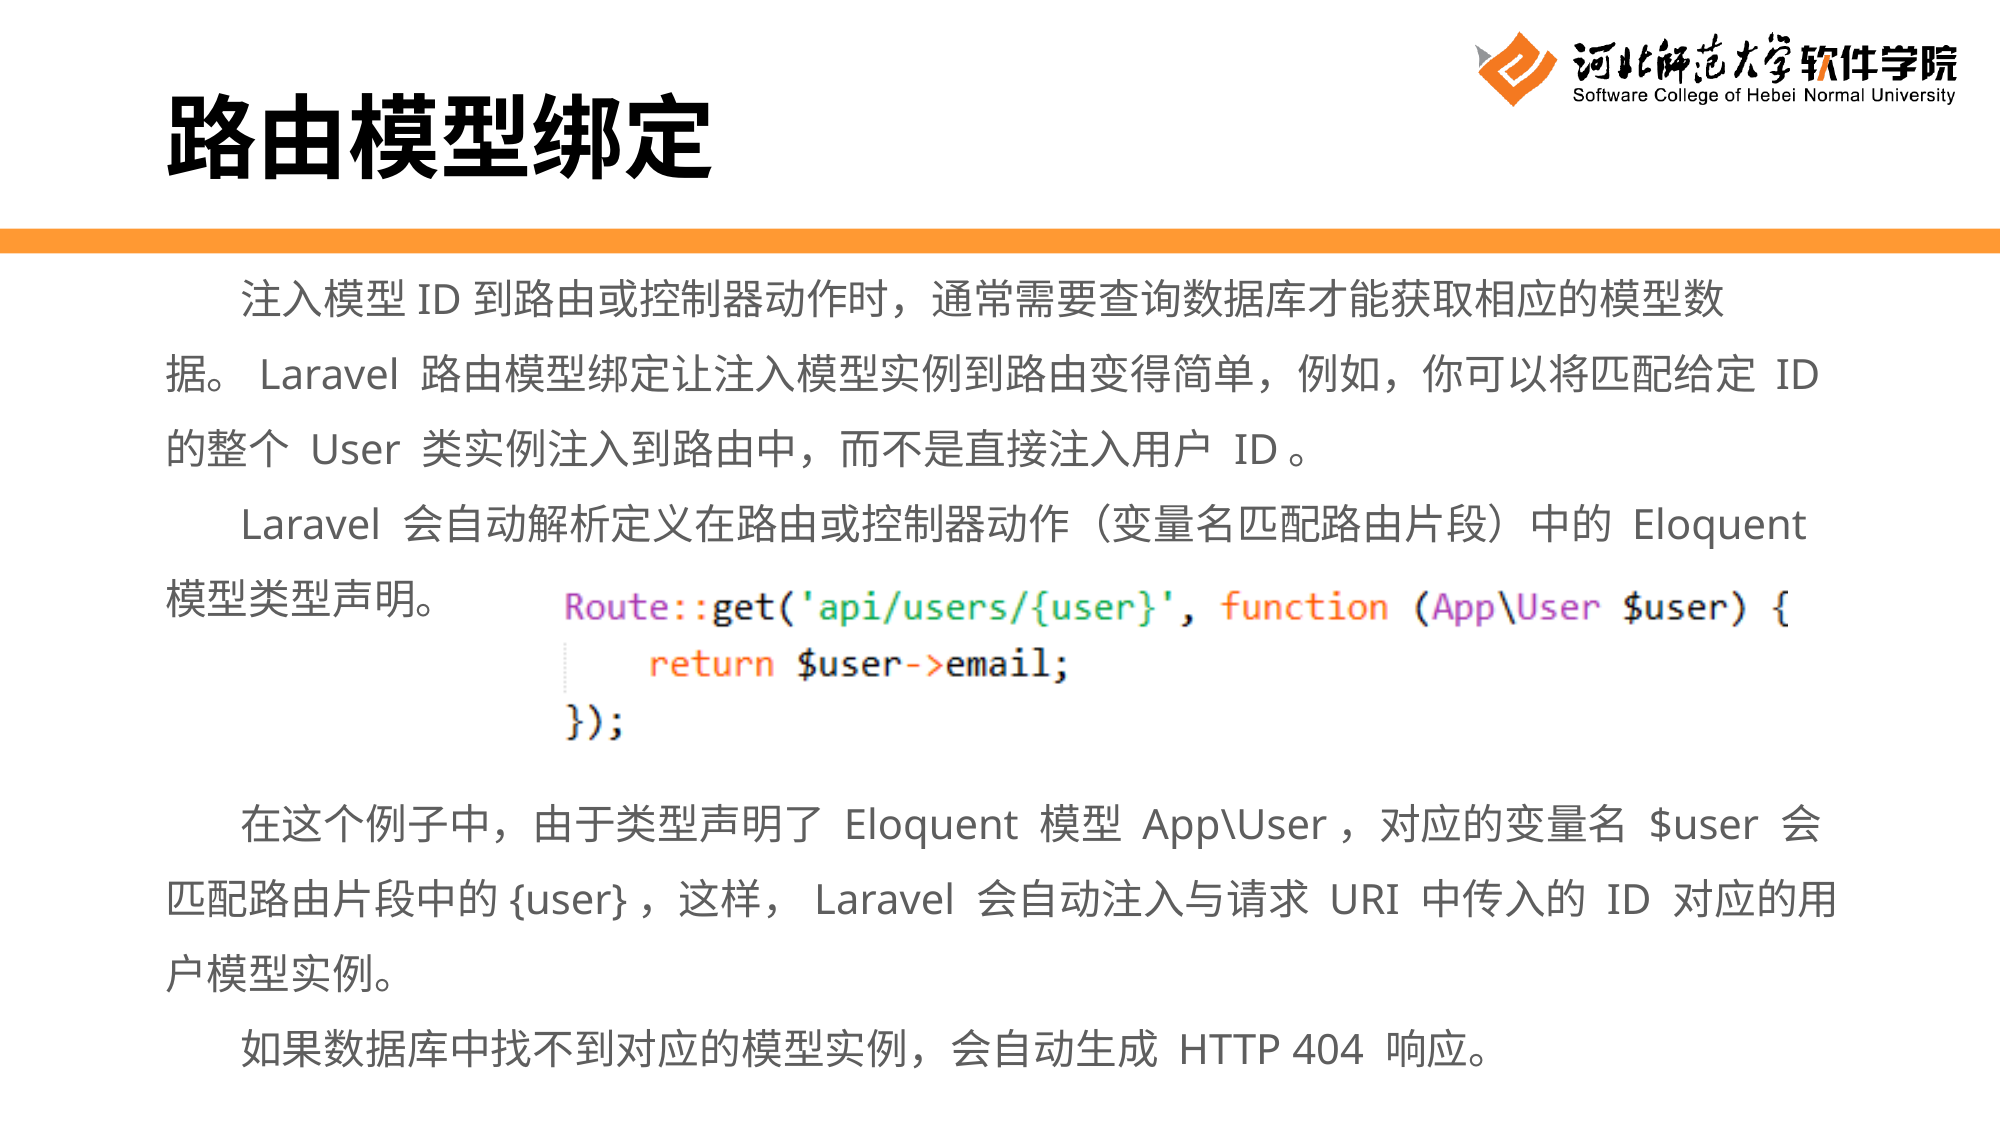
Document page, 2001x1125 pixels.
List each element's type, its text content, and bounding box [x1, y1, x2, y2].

text_box 注入模型ID到路由或控制器动作时，通常需要查询数据库才能获取相应的模型数据。Laravel 路由模型绑定让注入模型实例到路由变得简单，例如，你可以将匹配给定 ID 的整个 User 类实例注入到路由中，而不是直接注入用户 ID。 Laravel 会自动解析定义在路由或控制器动作（变量名匹配路由片段）中的 Eloquent 模型类型声明。 在这个例子中，由于类型声明了 Eloquent 模型 App\User，对应的变量名 $user 会匹配路由片段中的{user}，这样，Laravel 会自动注入与请求 URI 中传入的 ID 对应的用户模型实例。 如果数据库中找不到对应的模型实例，会自动生成 HTTP 404 响应。 [150, 240, 1859, 1081]
list 路由模型绑定 [150, 84, 1387, 198]
picture [1475, 31, 1957, 107]
picture [548, 587, 1788, 743]
